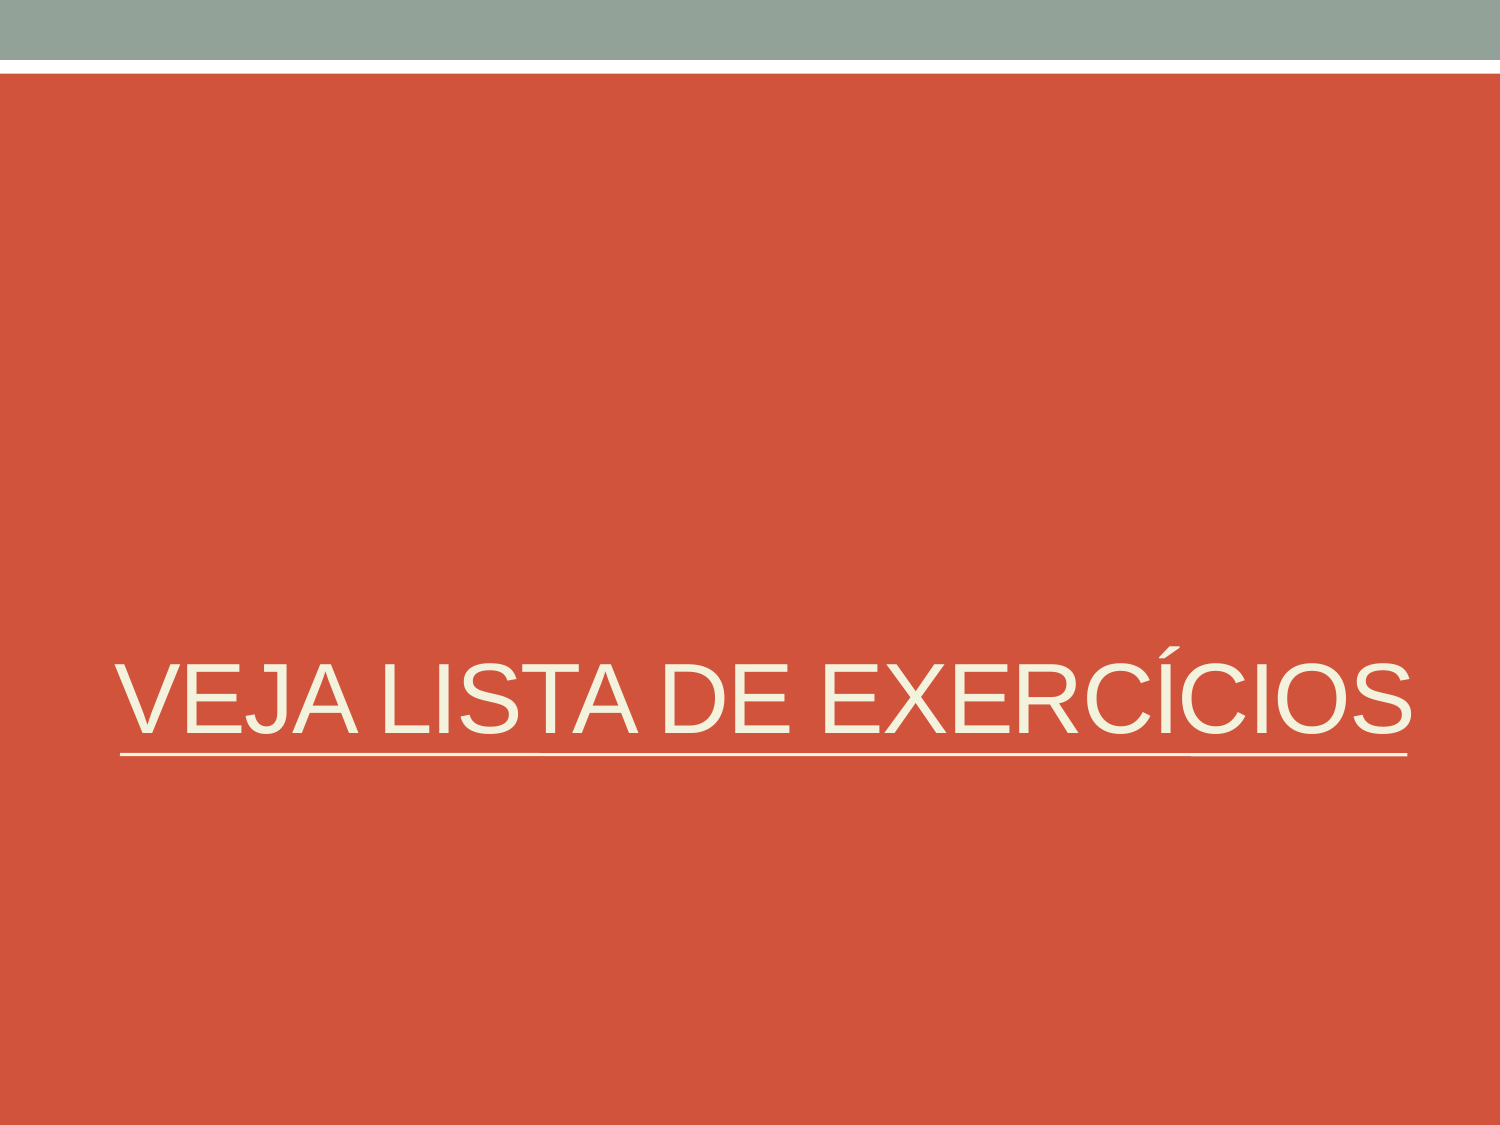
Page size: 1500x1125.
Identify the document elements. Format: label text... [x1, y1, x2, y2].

title Veja lista de Exercícios [99, 399, 1438, 761]
